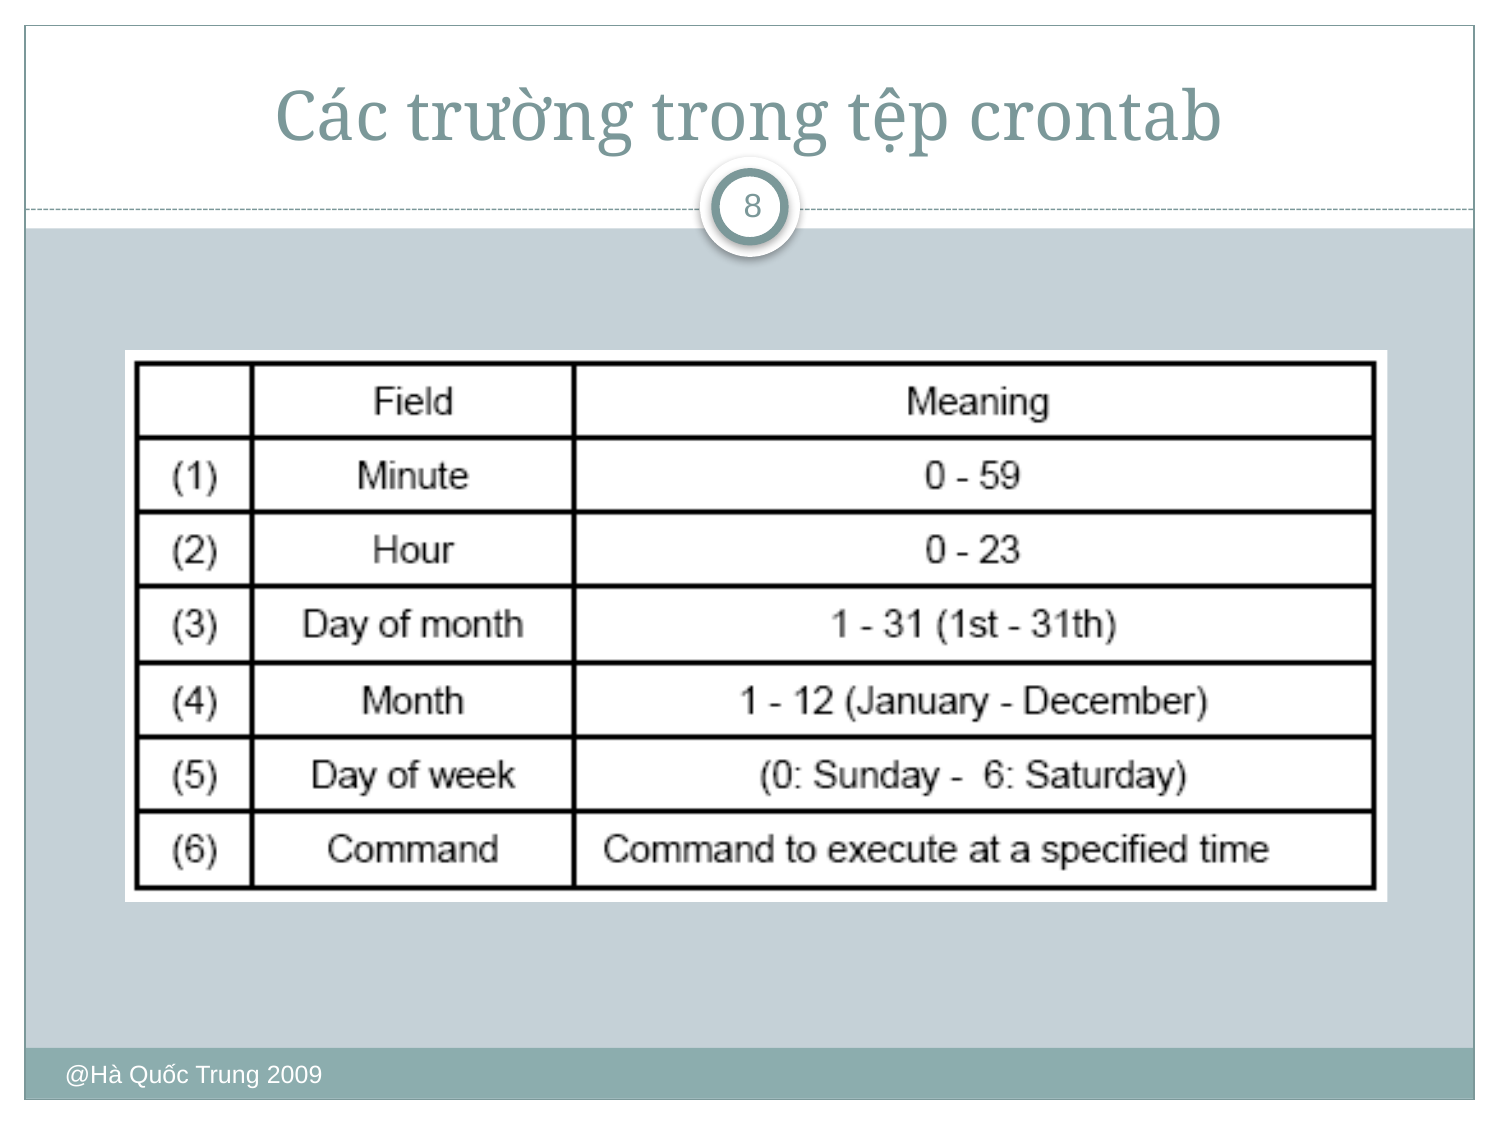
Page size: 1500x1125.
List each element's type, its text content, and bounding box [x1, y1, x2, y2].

slide_number 8 [715, 168, 791, 241]
footer @Hà Quốc Trung 2009 [50, 1051, 638, 1112]
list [124, 349, 1388, 902]
title Các trường trong tệp crontab [49, 37, 1450, 162]
